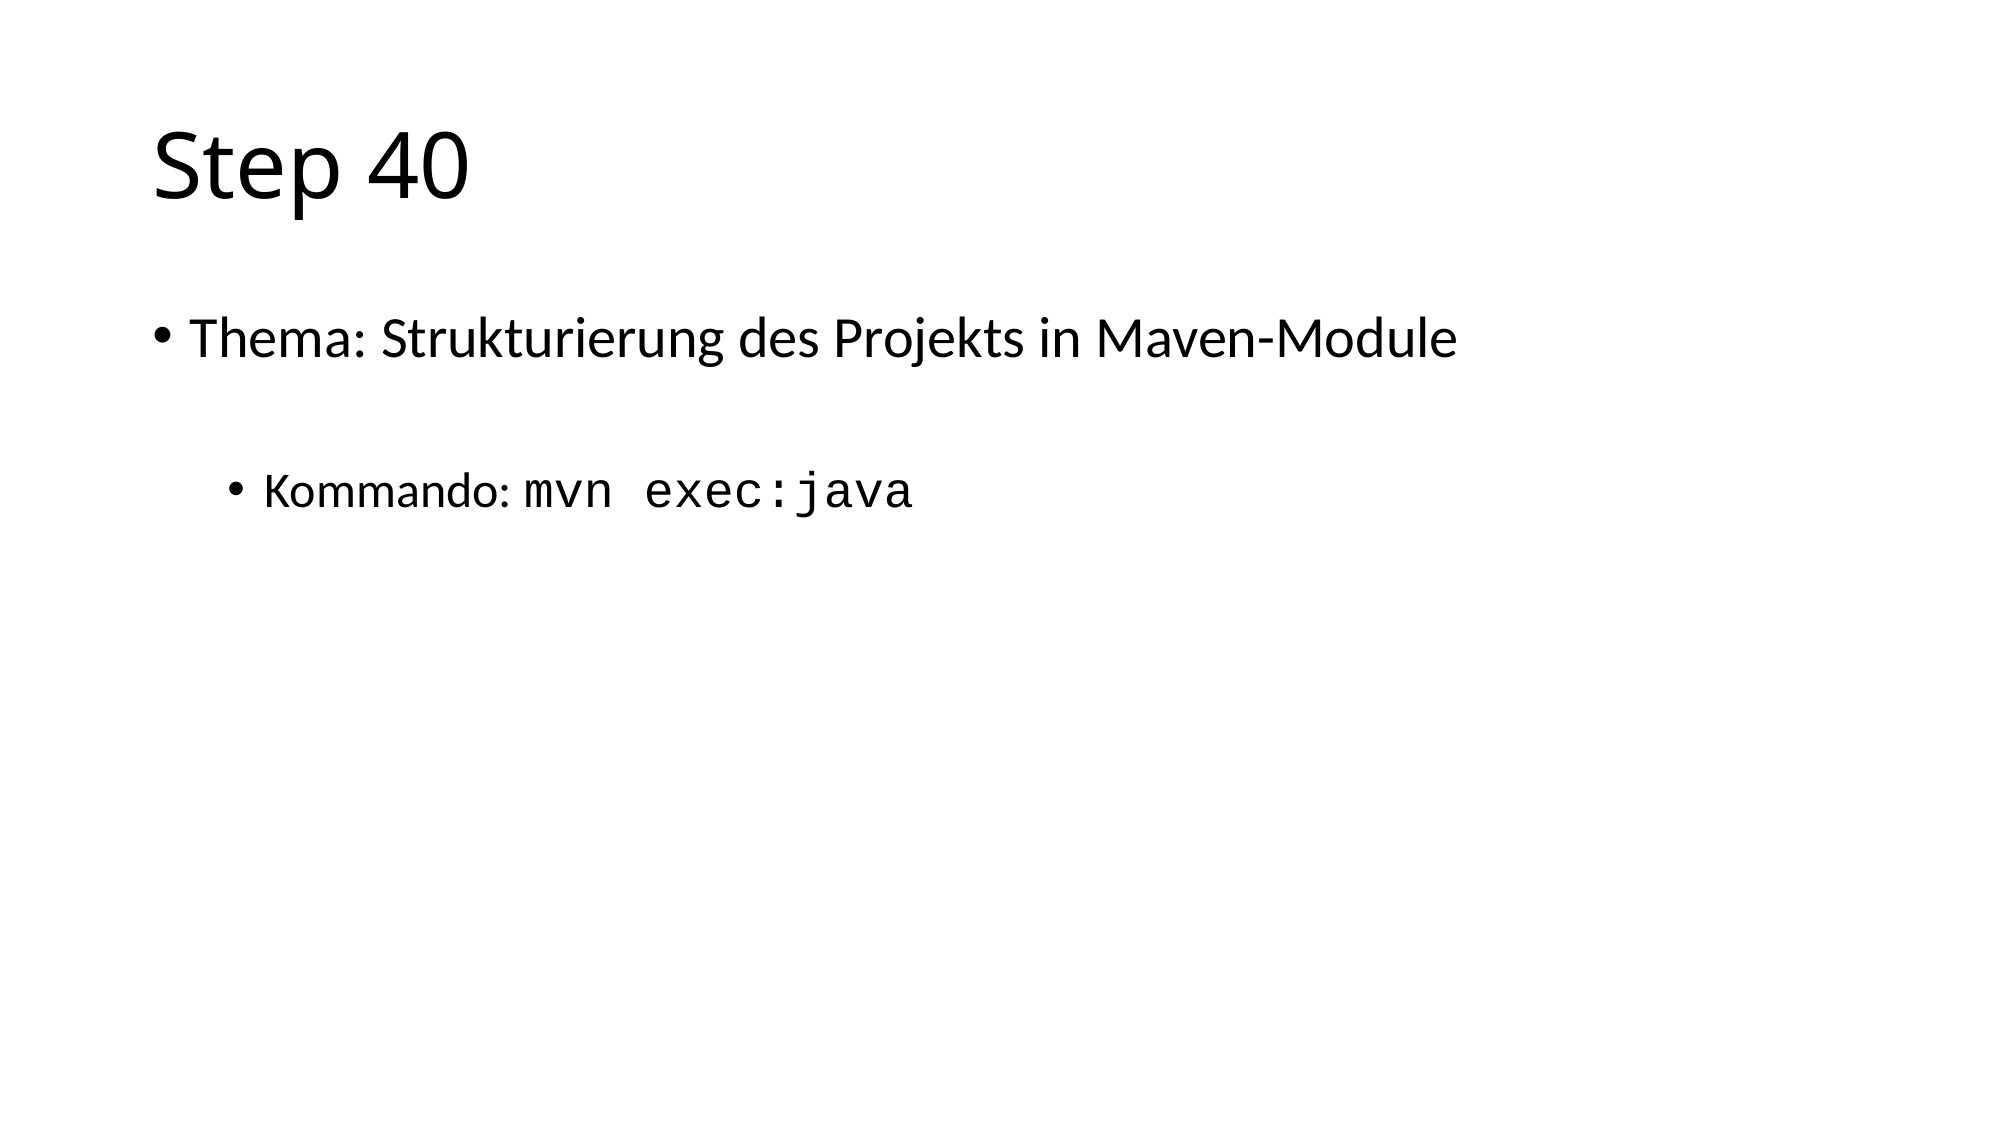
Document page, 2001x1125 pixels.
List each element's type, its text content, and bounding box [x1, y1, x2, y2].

title Step 40 [137, 59, 1863, 278]
list Thema: Strukturierung des Projekts in Maven-Module Kommando: mvn exec:java [137, 299, 1863, 1014]
